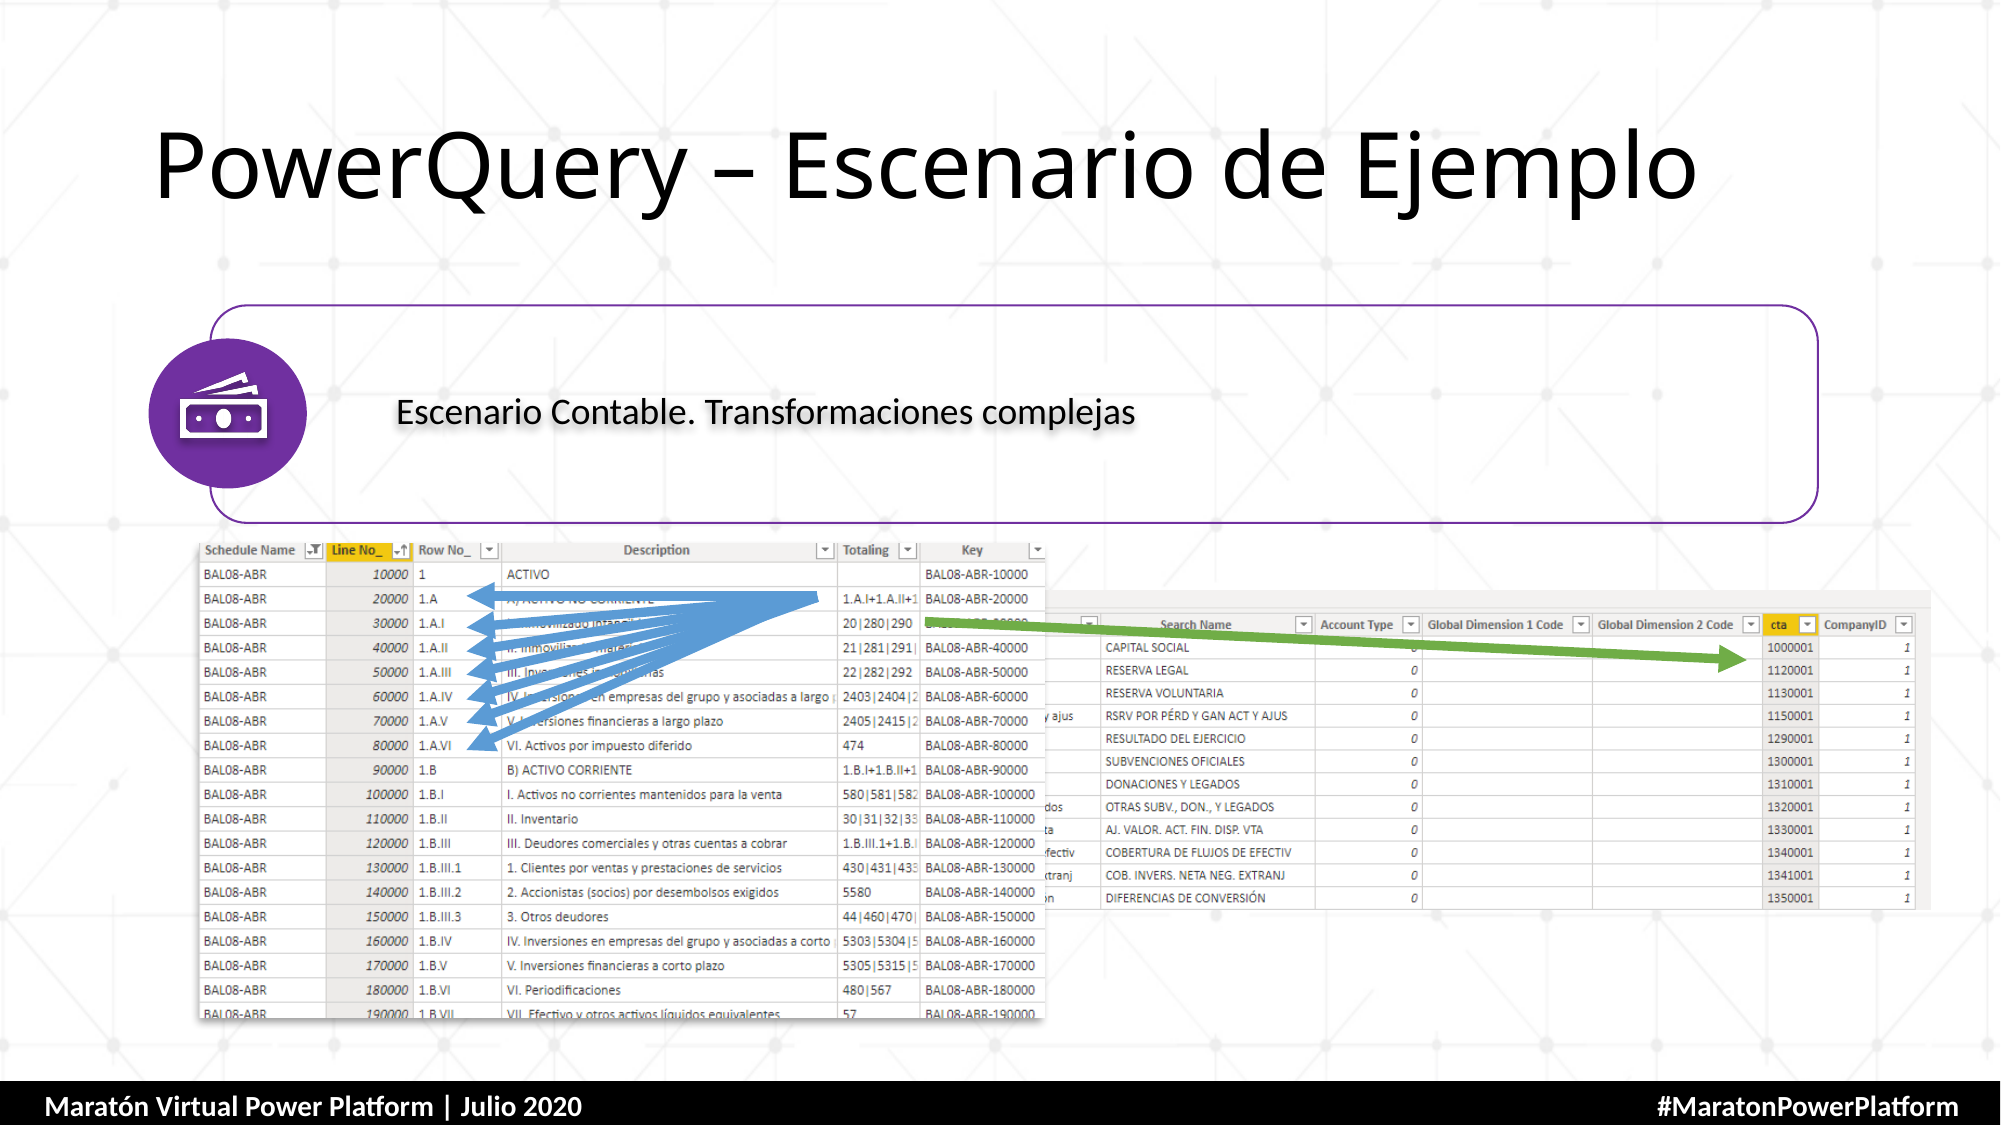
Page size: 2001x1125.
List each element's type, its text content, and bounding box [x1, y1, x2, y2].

title PowerQuery – Escenario de Ejemplo [137, 59, 1863, 278]
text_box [924, 621, 1747, 660]
picture [0, 0, 2001, 1081]
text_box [466, 597, 807, 750]
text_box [148, 305, 1818, 523]
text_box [807, 597, 818, 723]
